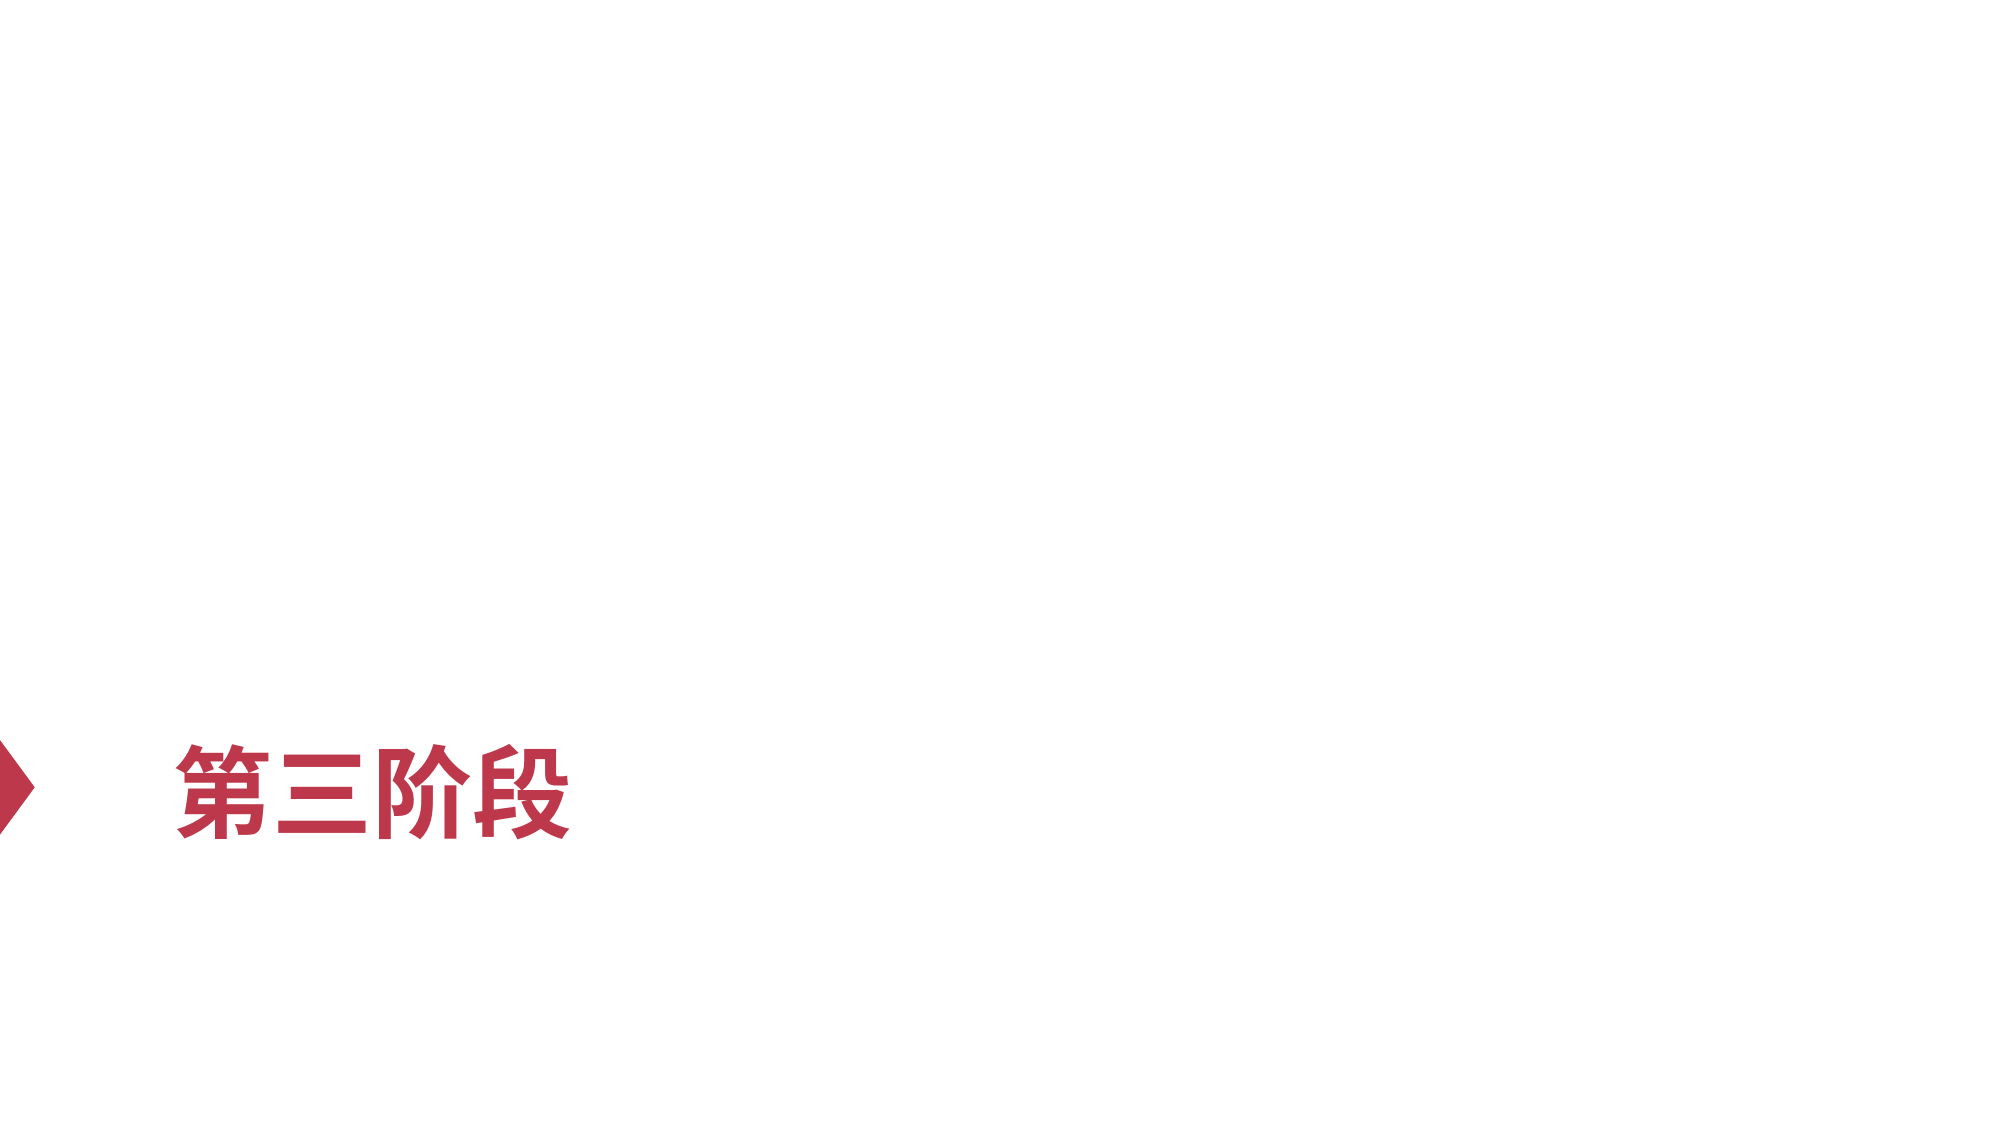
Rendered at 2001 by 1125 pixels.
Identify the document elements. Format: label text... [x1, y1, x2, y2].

title 第三阶段 [157, 722, 1858, 947]
